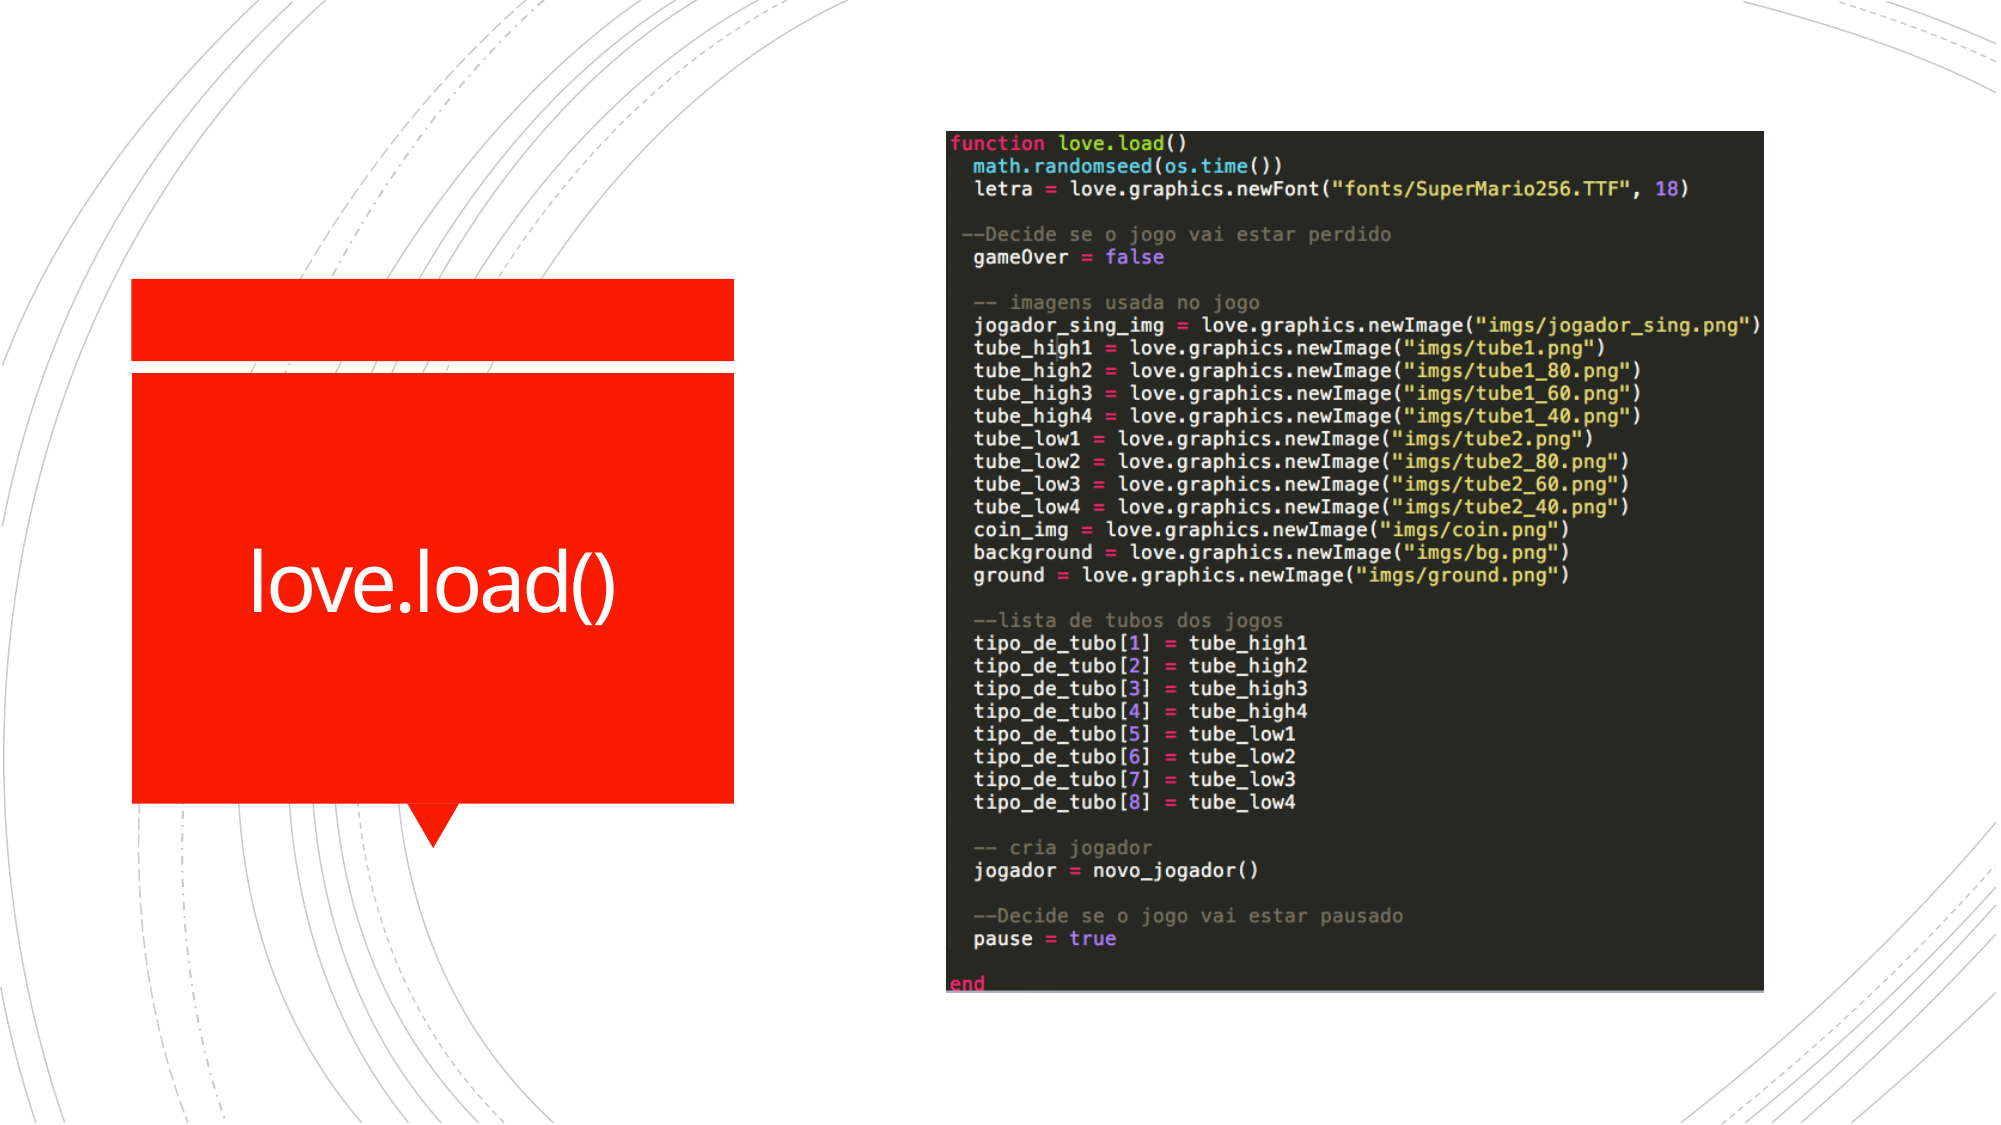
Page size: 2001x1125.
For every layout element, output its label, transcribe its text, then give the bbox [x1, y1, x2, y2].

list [946, 131, 1764, 993]
title love.load() [145, 385, 720, 789]
